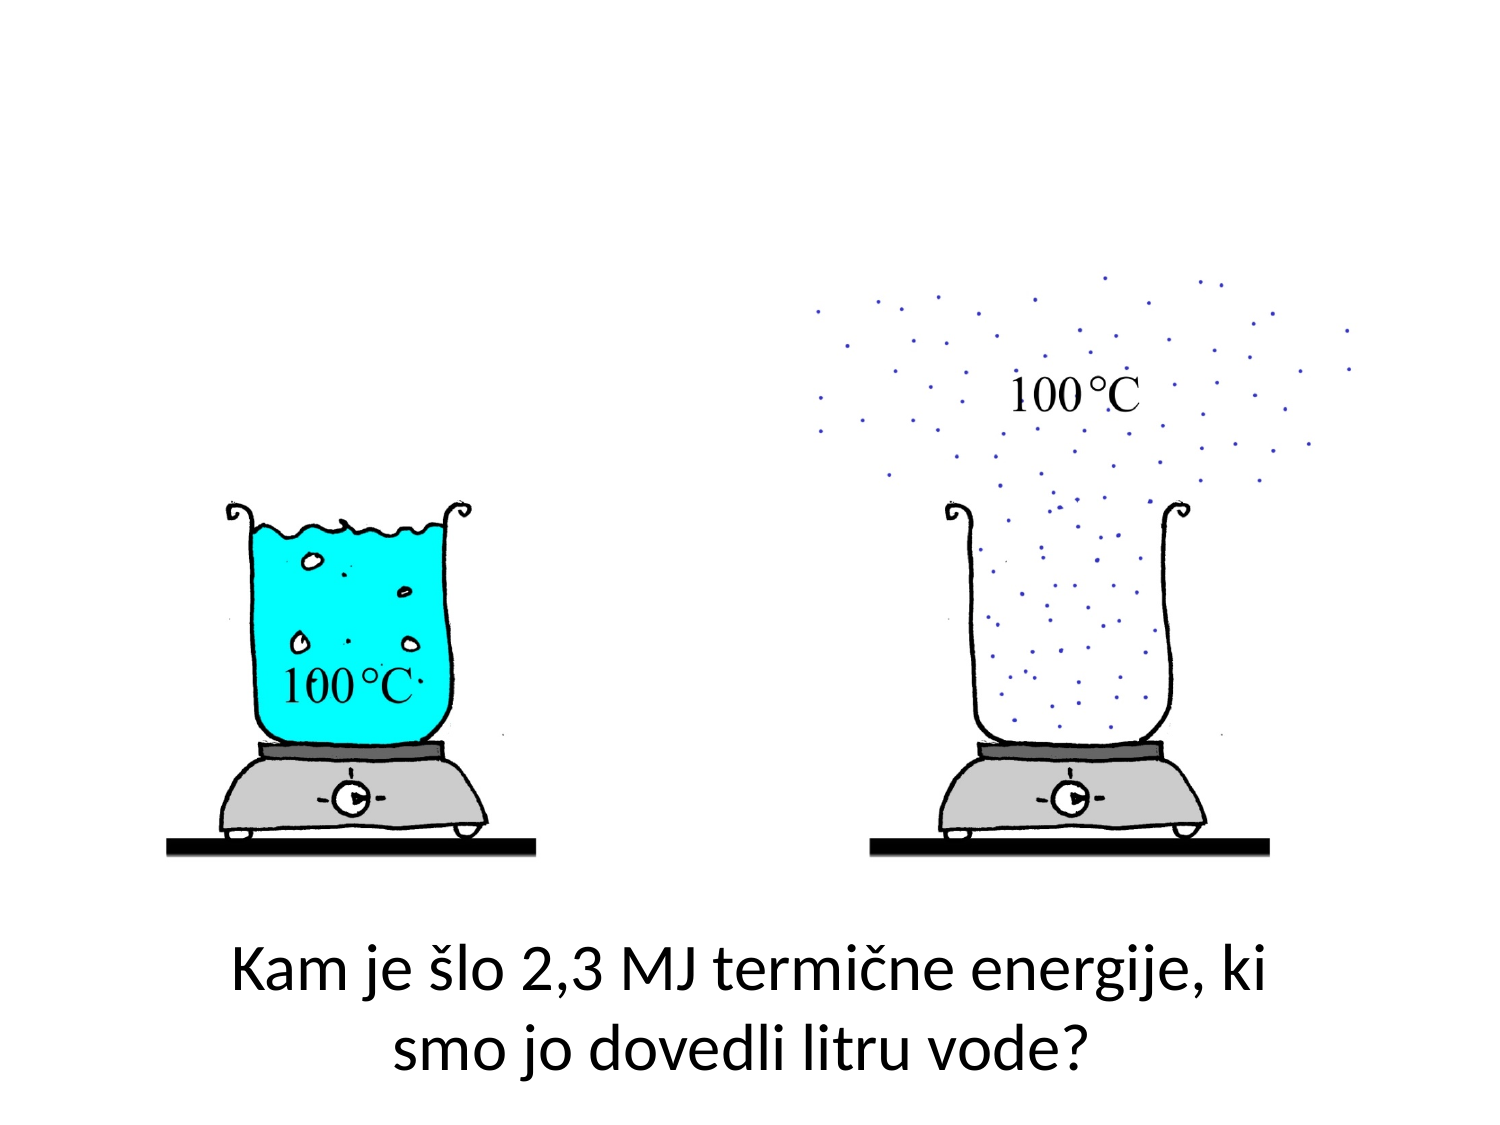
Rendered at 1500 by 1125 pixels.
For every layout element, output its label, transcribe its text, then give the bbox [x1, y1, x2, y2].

picture [116, 159, 1385, 890]
text_box Kam je šlo 2,3 MJ termične energije, ki smo jo dovedli litru vode? [156, 916, 1343, 1092]
